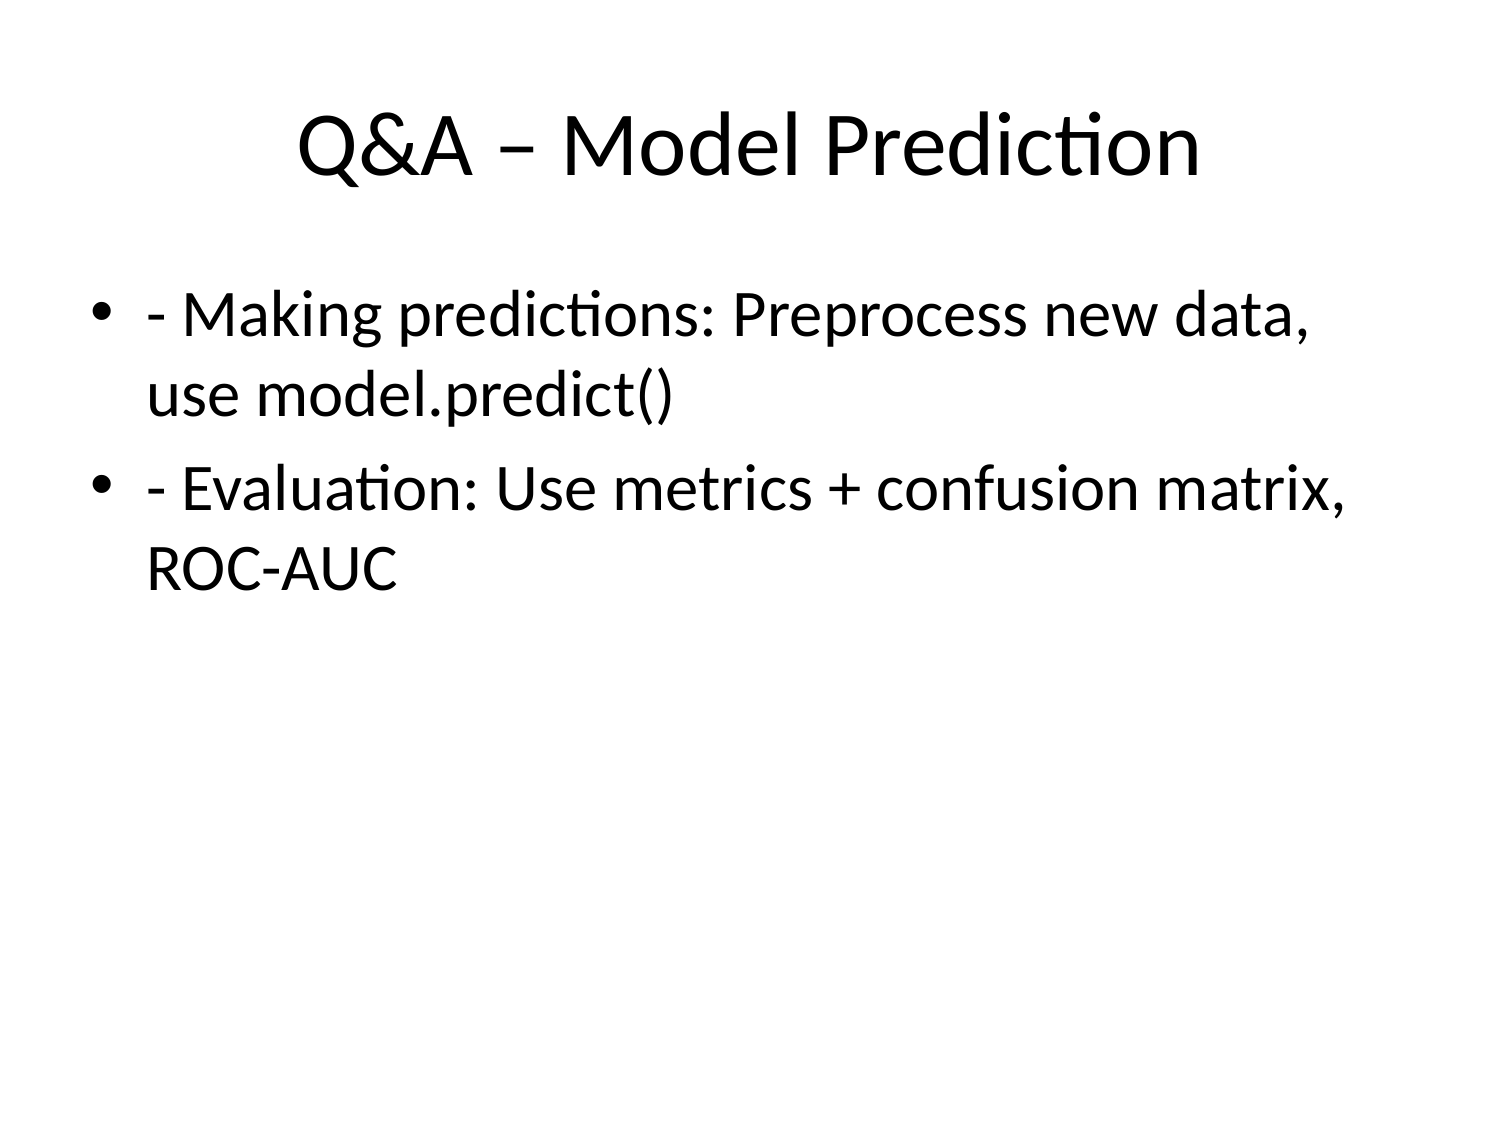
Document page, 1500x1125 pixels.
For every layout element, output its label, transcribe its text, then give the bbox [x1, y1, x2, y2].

list - Making predictions: Preprocess new data, use model.predict() - Evaluation: Use metrics + confusion matrix, ROC-AUC [75, 262, 1425, 1005]
title Q&A – Model Prediction [75, 45, 1425, 233]
